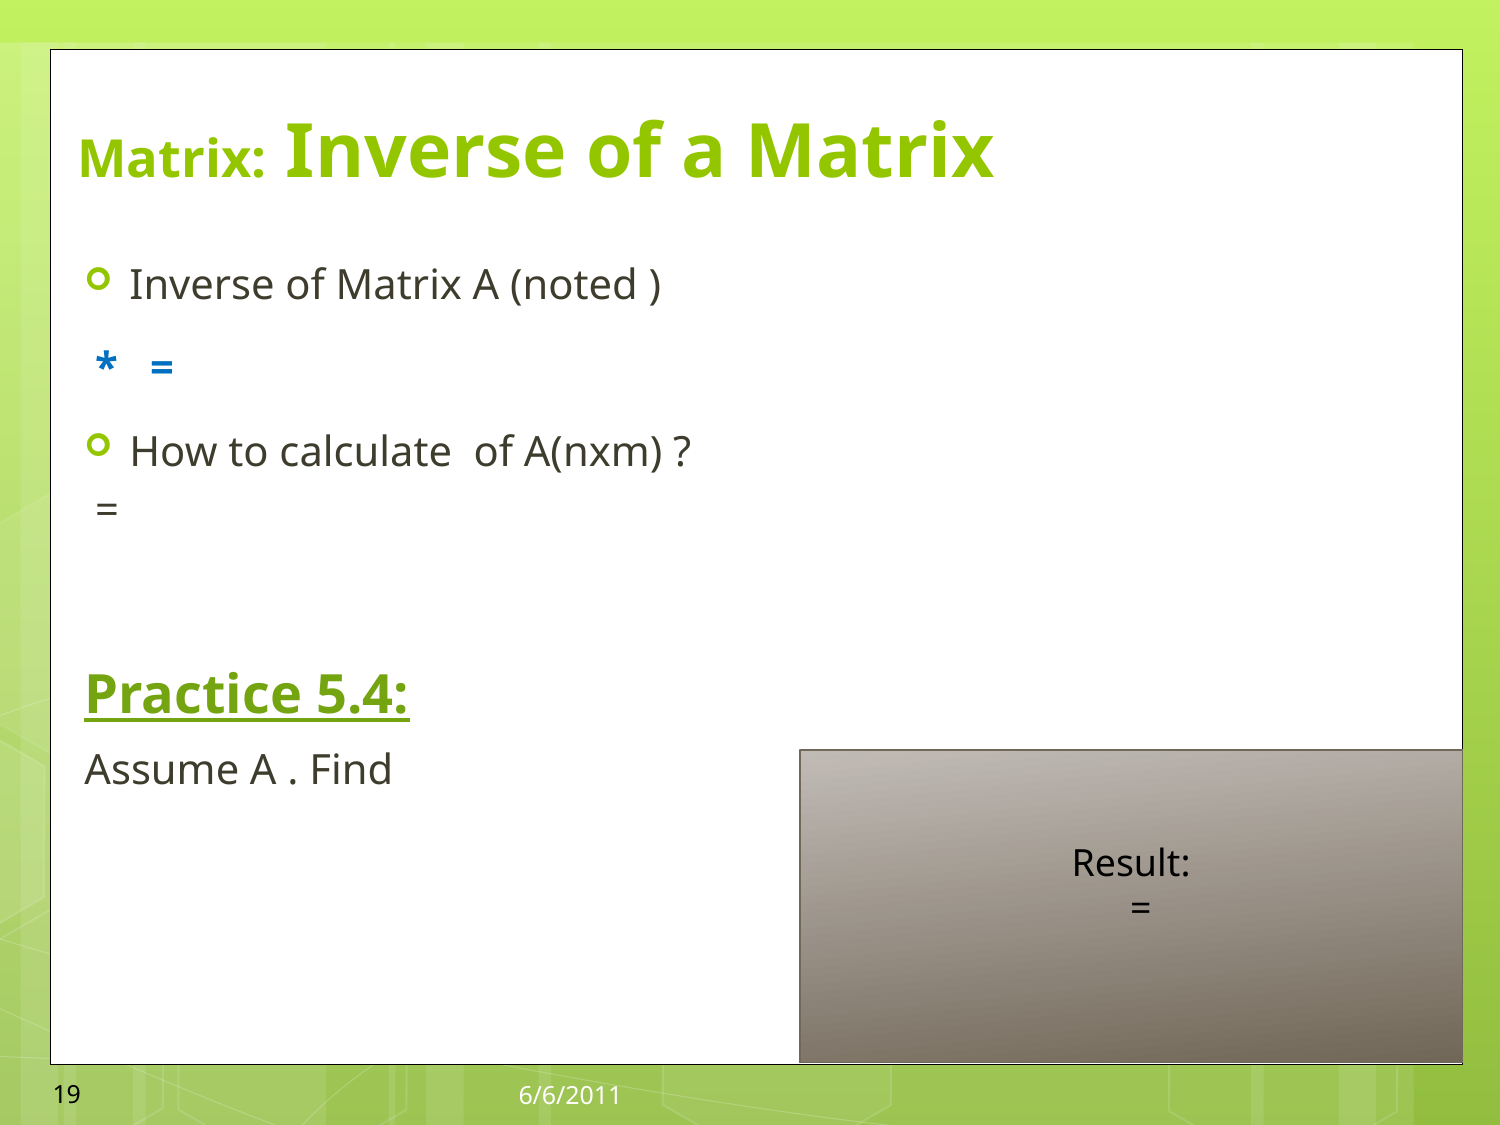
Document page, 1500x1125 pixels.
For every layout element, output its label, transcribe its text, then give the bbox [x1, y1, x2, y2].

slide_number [287, 1065, 638, 1125]
title Matrix: Inverse of a Matrix [62, 50, 1450, 200]
slide_number 19 [37, 1065, 256, 1125]
